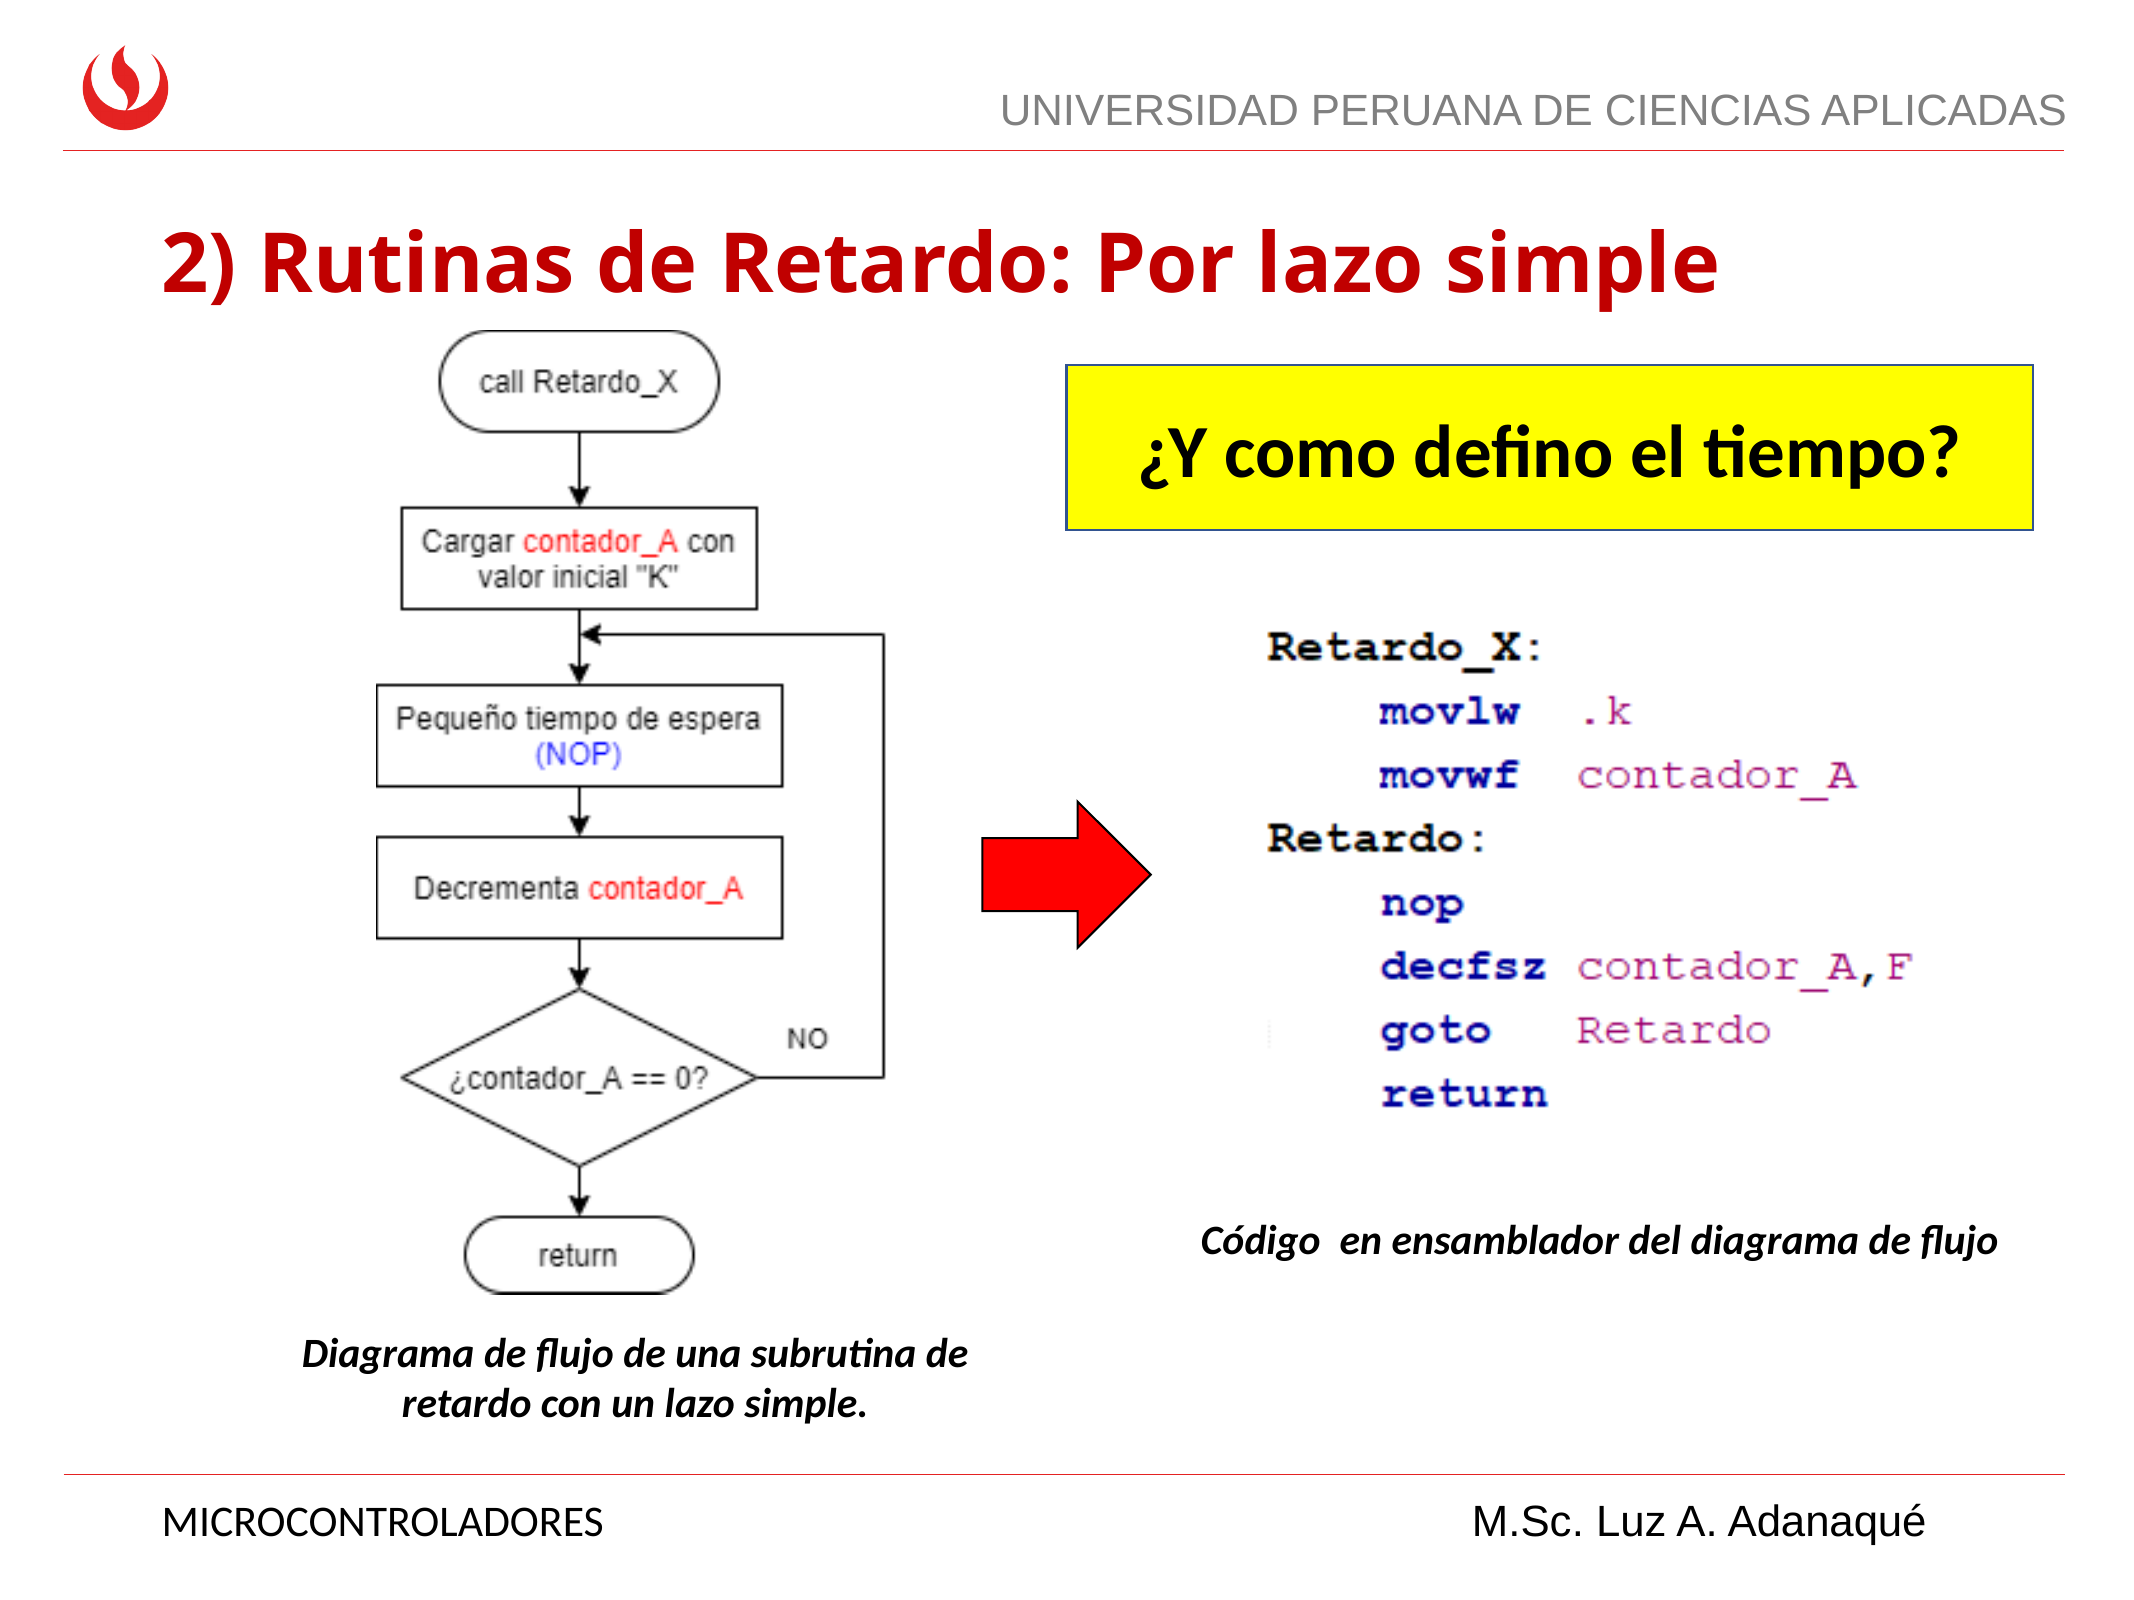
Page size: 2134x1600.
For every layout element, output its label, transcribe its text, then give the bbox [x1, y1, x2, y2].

text_box [981, 799, 1153, 951]
text_box Diagrama de flujo de una subrutina de retardo con un lazo simple. [227, 1312, 1043, 1440]
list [376, 330, 906, 1295]
title 2) Rutinas de Retardo: Por lazo simple [146, 183, 1987, 348]
picture [53, 16, 197, 160]
picture [1233, 605, 1963, 1135]
text_box Código en ensamblador del diagrama de flujo [1175, 1174, 2025, 1302]
text_box ¿Y como defino el tiempo? [1065, 364, 2034, 531]
